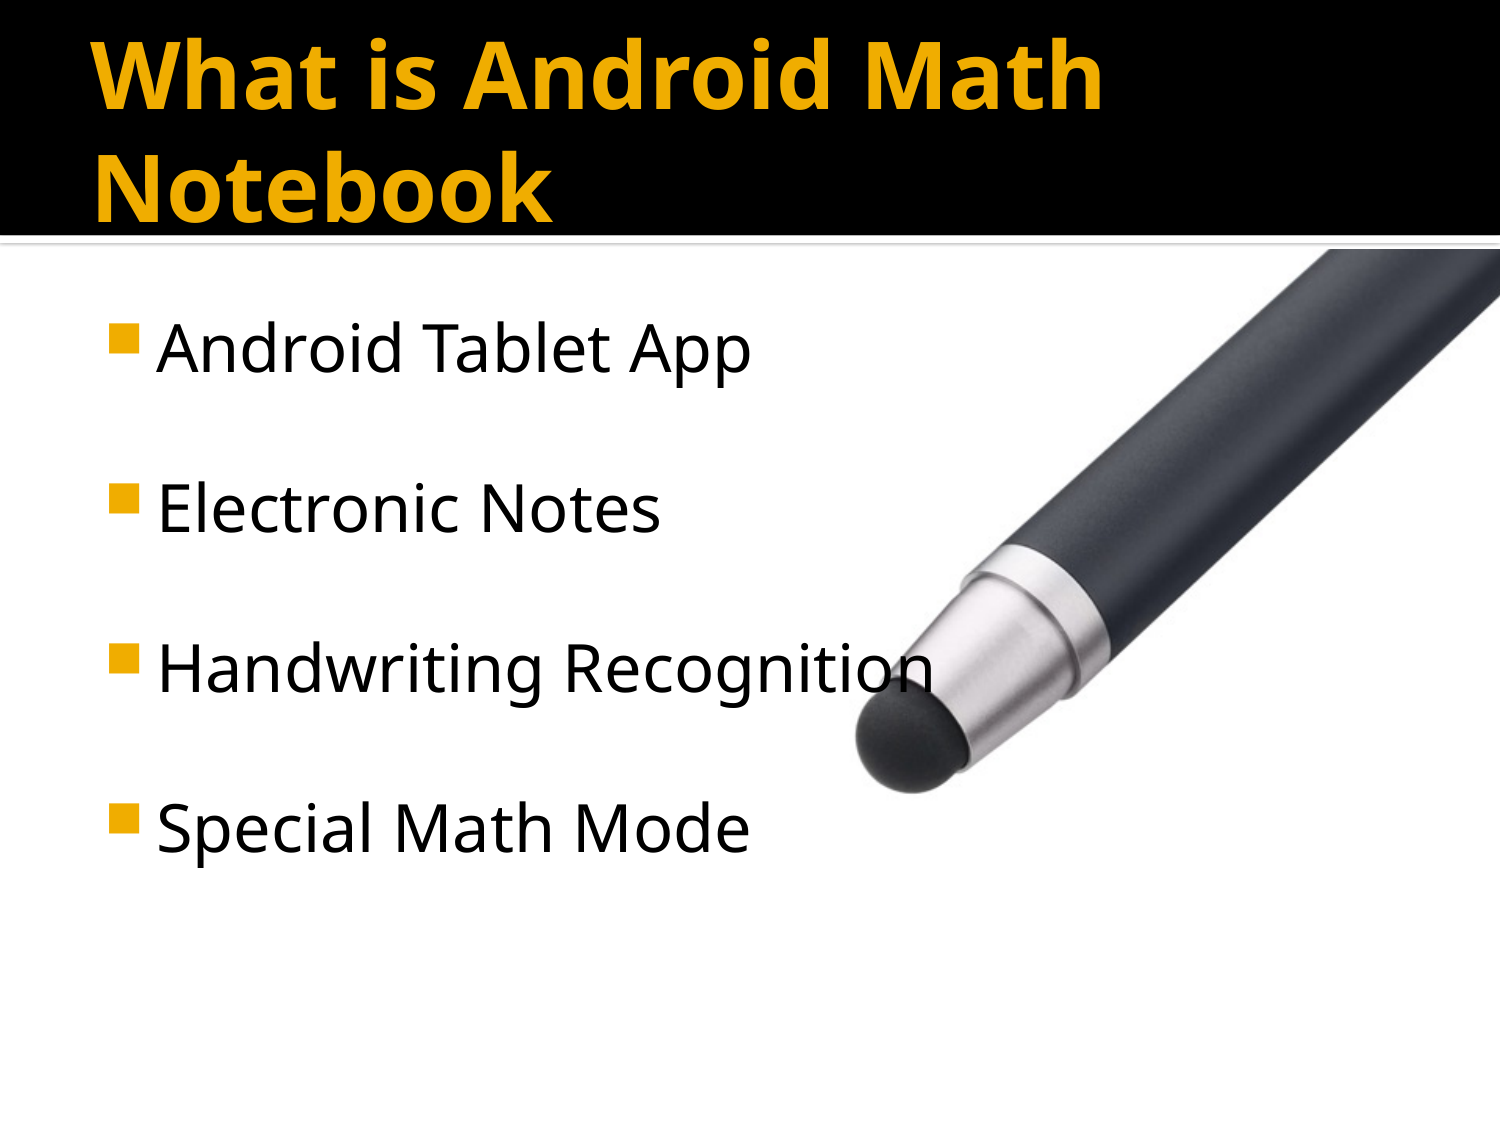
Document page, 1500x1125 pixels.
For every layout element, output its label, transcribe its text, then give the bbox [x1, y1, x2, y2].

list Android Tablet App Electronic Notes Handwriting Recognition Special Math Mode [75, 291, 1425, 1050]
picture [662, 249, 1500, 844]
title What is Android Math Notebook [75, 25, 1425, 231]
